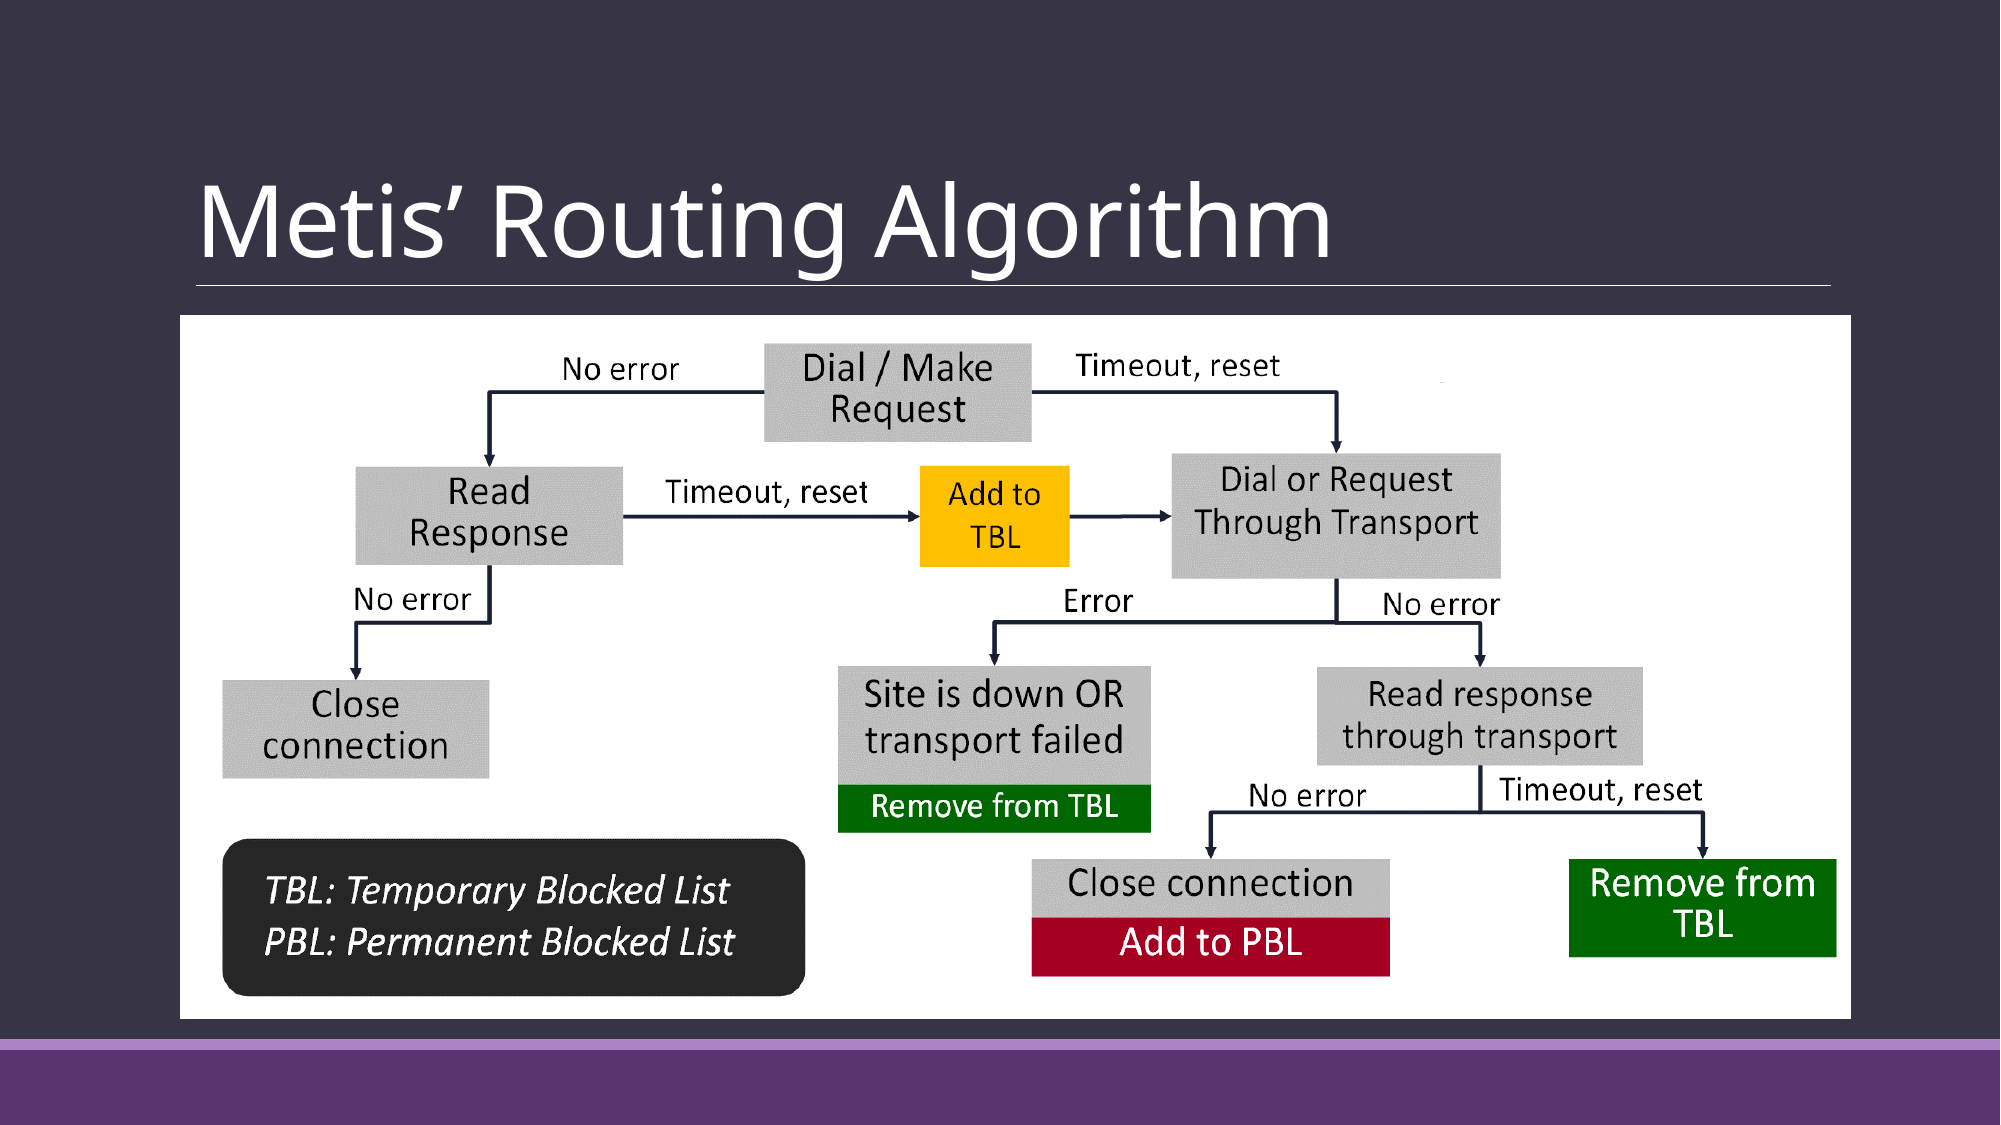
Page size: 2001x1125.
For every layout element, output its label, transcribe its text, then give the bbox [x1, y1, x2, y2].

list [179, 314, 1852, 1019]
title Metis’ Routing Algorithm [180, 47, 1830, 285]
